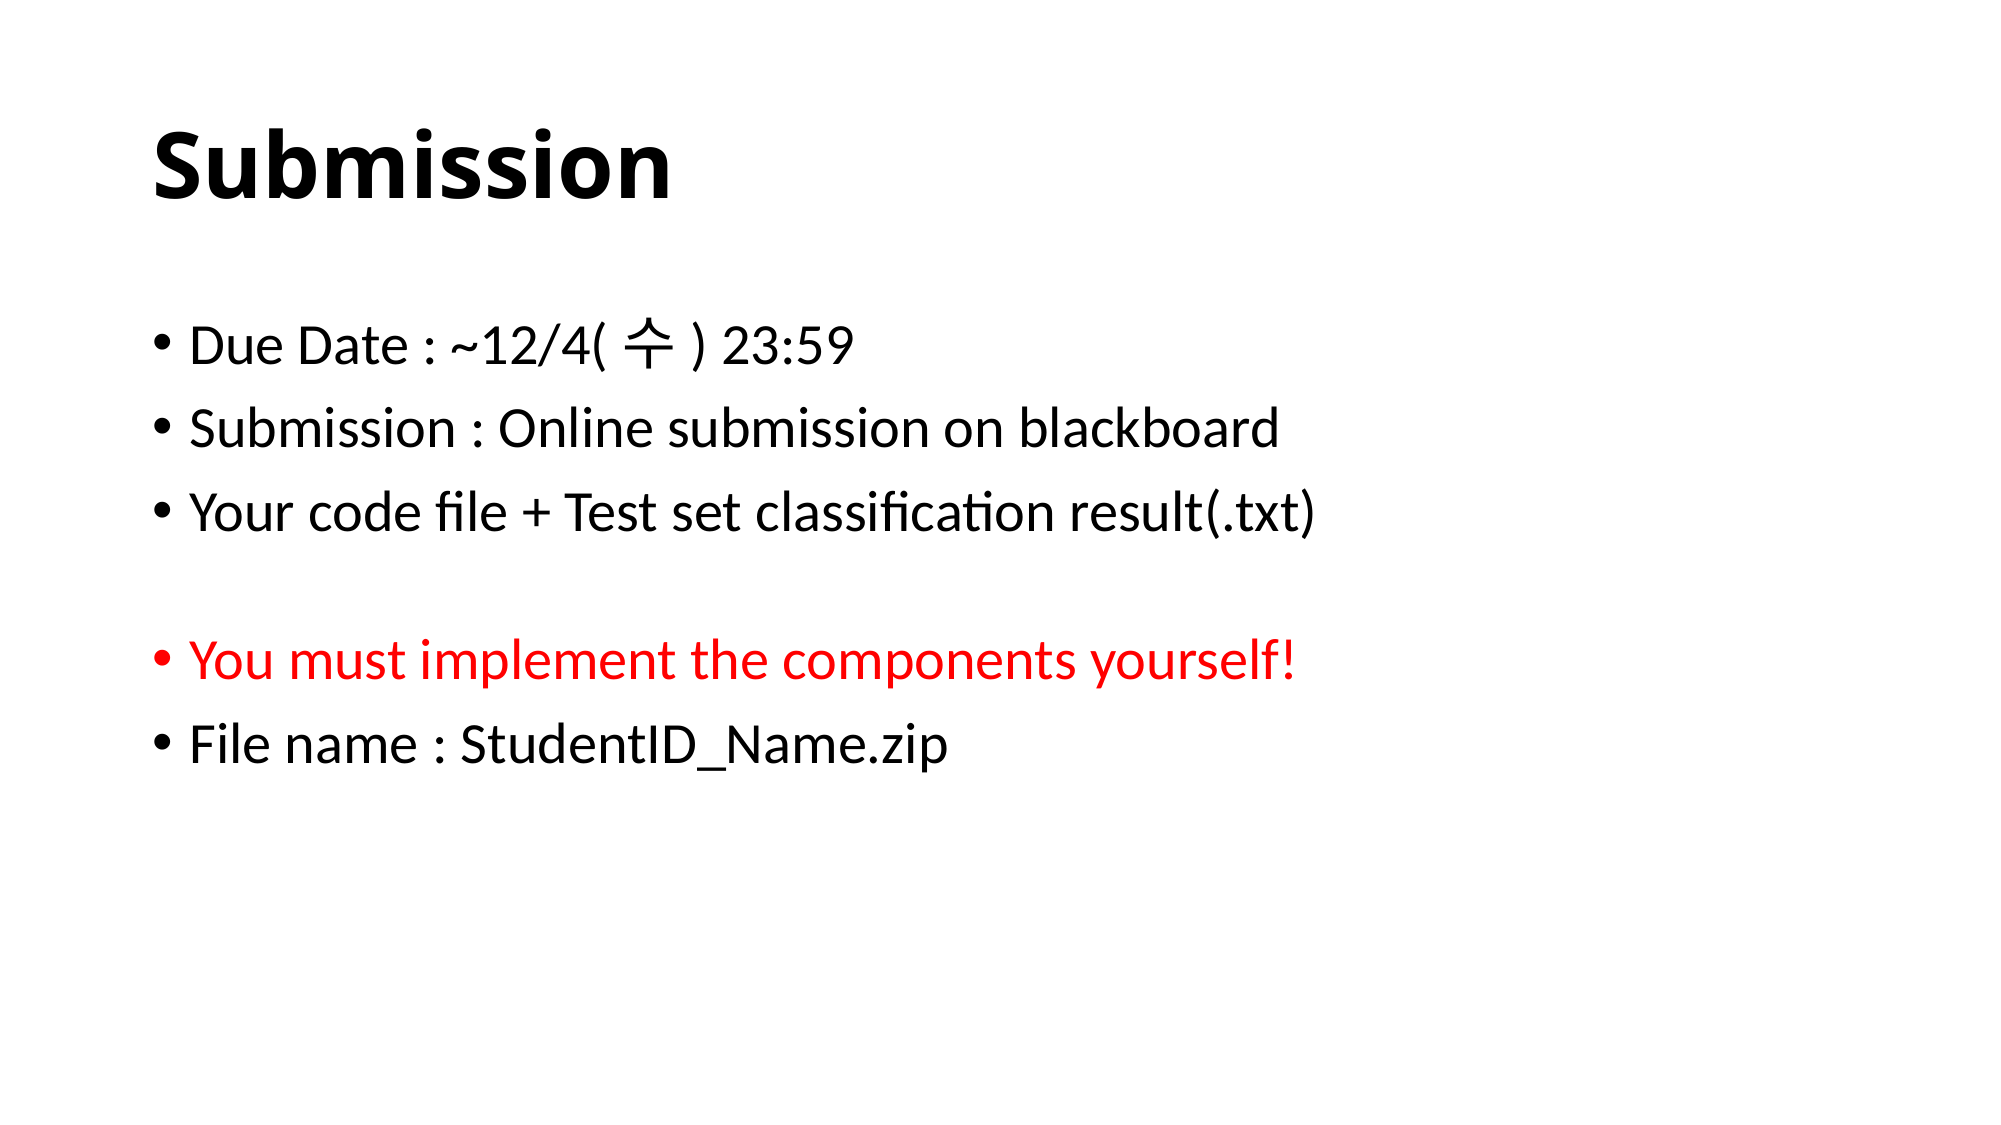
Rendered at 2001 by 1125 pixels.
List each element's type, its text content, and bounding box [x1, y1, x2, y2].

text_box Due Date : ~12/4(수) 23:59 Submission : Online submission on blackboard Your code file + Test set classification result(.txt) You must implement the components yourself! File name : StudentID_Name.zip [137, 306, 1863, 985]
text_box Submission [137, 112, 1863, 267]
